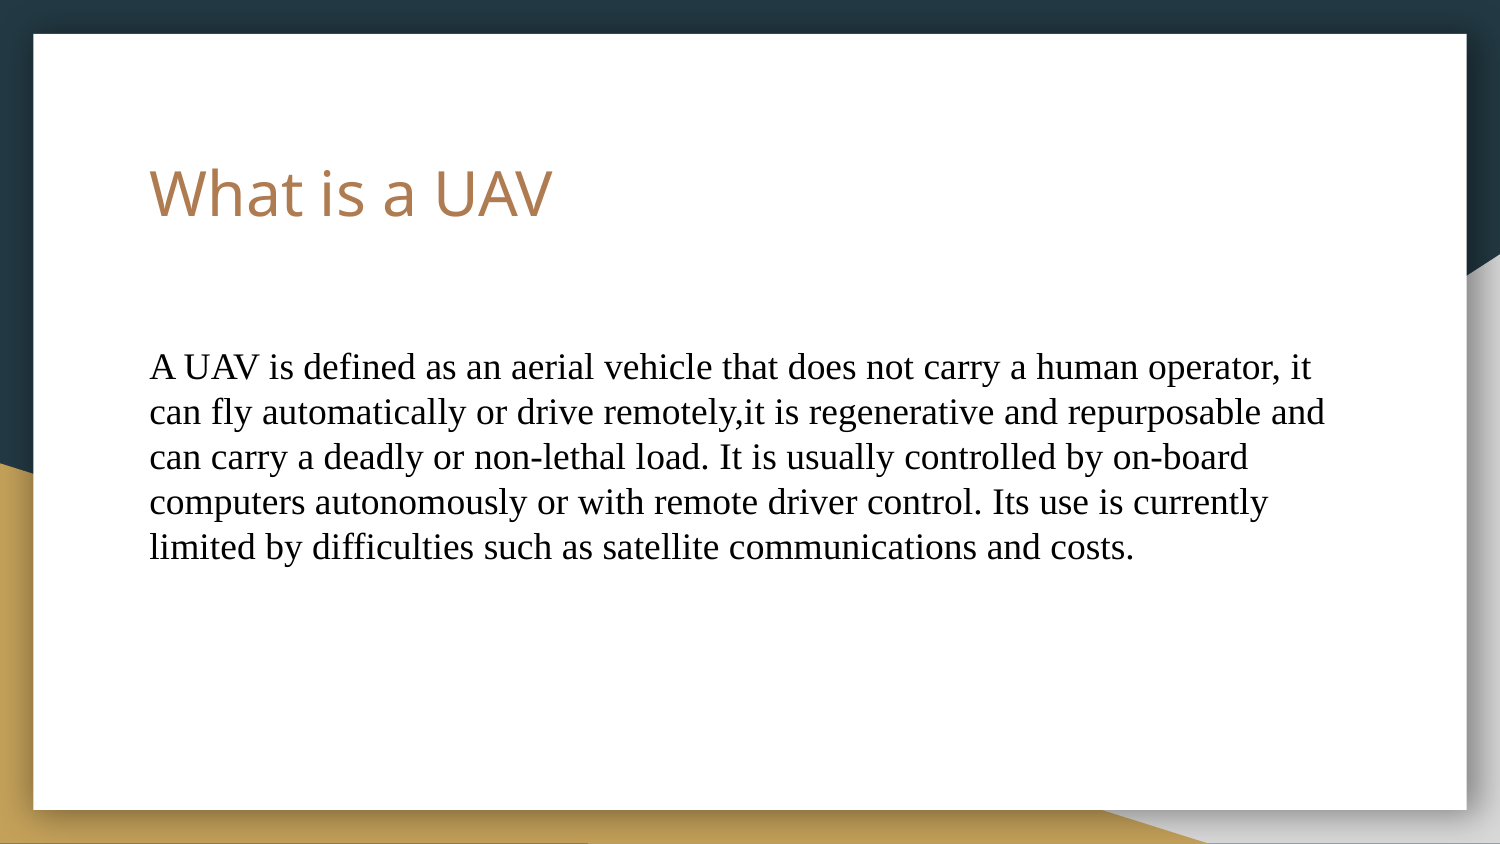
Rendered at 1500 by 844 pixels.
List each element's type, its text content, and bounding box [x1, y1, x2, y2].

list A UAV is defined as an aerial vehicle that does not carry a human operator, it can fly automatically or drive remotely,it is regenerative and repurposable and can carry a deadly or non-lethal load. It is usually controlled by on-board computers autonomously or with remote driver control. Its use is currently limited by difficulties such as satellite communications and costs. [134, 326, 1366, 729]
title What is a UAV [134, 138, 1366, 296]
